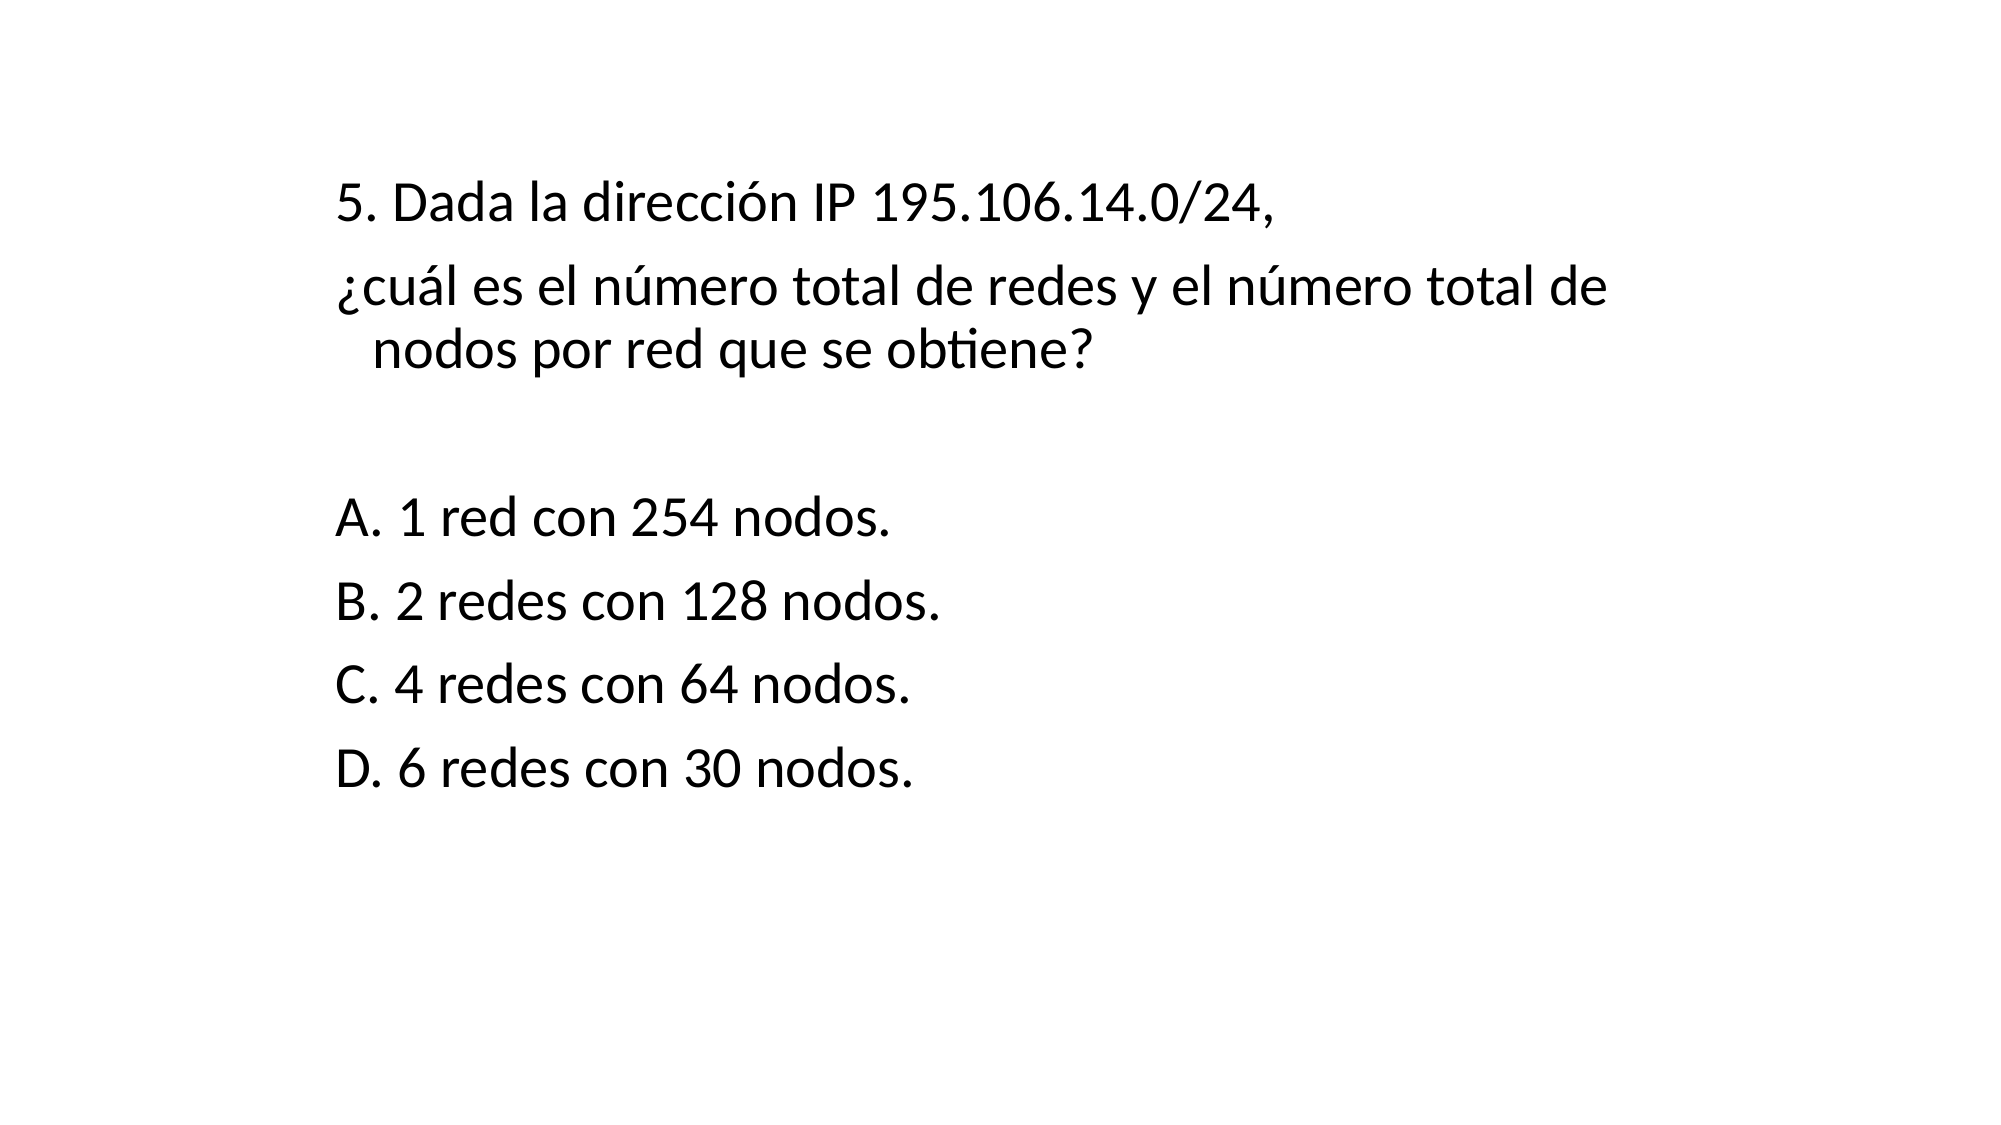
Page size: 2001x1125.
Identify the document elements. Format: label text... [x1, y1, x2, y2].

list 5. Dada la dirección IP 195.106.14.0/24, ¿cuál es el número total de redes y el número total de nodos por red que se obtiene? A. 1 red con 254 nodos. B. 2 redes con 128 nodos. C. 4 redes con 64 nodos. D. 6 redes con 30 nodos. [320, 164, 1692, 898]
